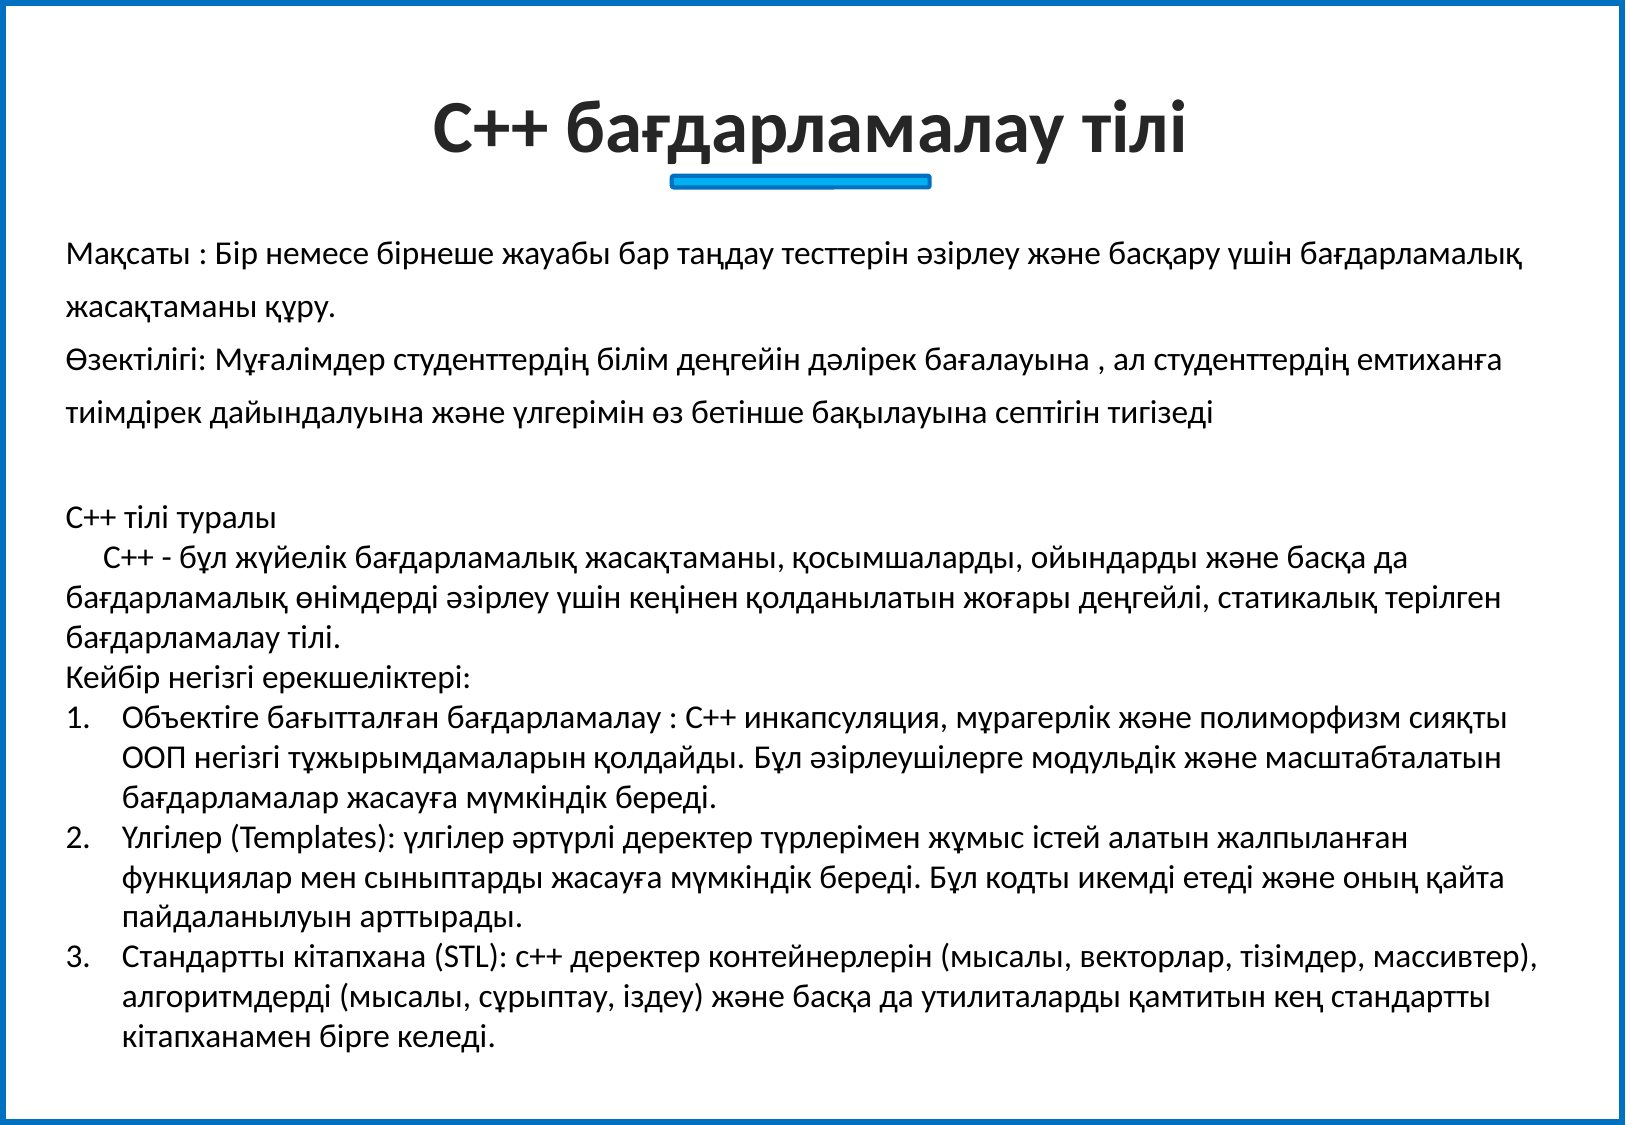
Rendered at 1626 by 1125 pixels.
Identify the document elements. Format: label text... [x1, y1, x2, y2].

text_box [669, 173, 932, 190]
text_box [0, 0, 1625, 1125]
text_box Мақсаты : Бір немесе бірнеше жауабы бар таңдау тесттерін әзірлеу және басқару үшін бағдарламалық жасақтаманы құру. Өзектілігі: Мұғалімдер студенттердің білім деңгейін дәлірек бағалауына , ал студенттердің емтиханға тиімдірек дайындалуына және үлгерімін өз бетінше бақылауына септігін тигізеді С++ тілі туралы C++ - бұл жүйелік бағдарламалық жасақтаманы, қосымшаларды, ойындарды және басқа да бағдарламалық өнімдерді әзірлеу үшін кеңінен қолданылатын жоғары деңгейлі, статикалық терілген бағдарламалау тілі. Кейбір негізгі ерекшеліктері: Объектіге бағытталған бағдарламалау : С++ инкапсуляция, мұрагерлік және полиморфизм сияқты ООП негізгі тұжырымдамаларын қолдайды. Бұл әзірлеушілерге модульдік және масштабталатын бағдарламалар жасауға мүмкіндік береді. Үлгілер (Templates): үлгілер әртүрлі деректер түрлерімен жұмыс істей алатын жалпыланған функциялар мен сыныптарды жасауға мүмкіндік береді. Бұл кодты икемді етеді және оның қайта пайдаланылуын арттырады. Стандартты кітапхана (STL): c++ деректер контейнерлерін (мысалы, векторлар, тізімдер, массивтер), алгоритмдерді (мысалы, сұрыптау, іздеу) және басқа да утилиталарды қамтитын кең стандартты кітапханамен бірге келеді. [50, 210, 1586, 1125]
text_box С++ бағдарламалау тілі [419, 70, 1204, 175]
